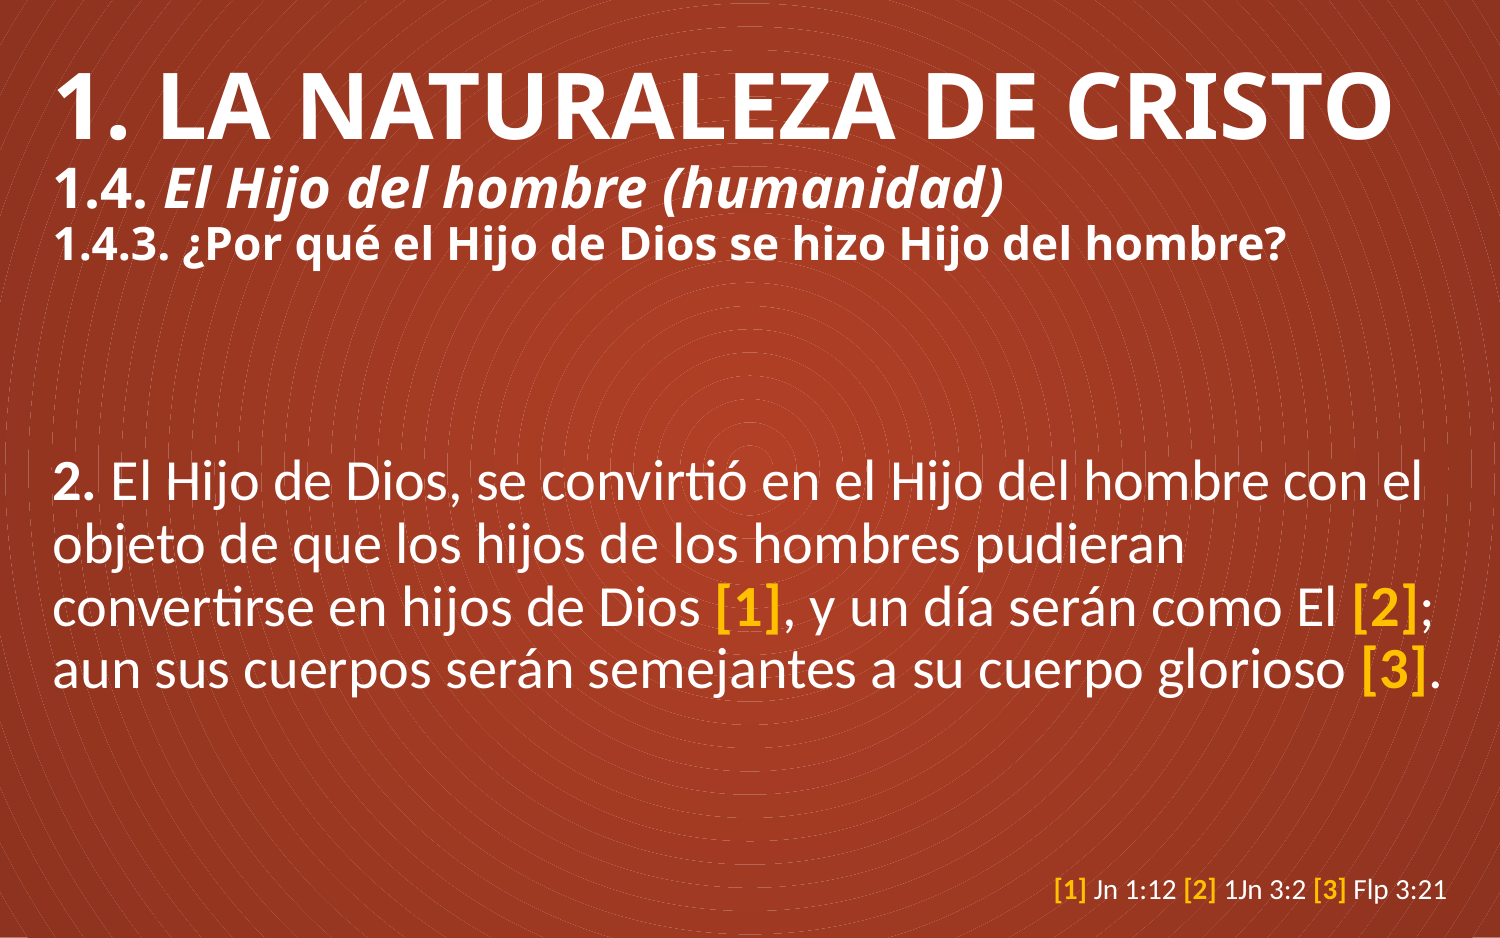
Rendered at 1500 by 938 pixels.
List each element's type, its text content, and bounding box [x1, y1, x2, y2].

title 1. LA NATURALEZA DE CRISTO 1.4. El Hijo del hombre (humanidad) 1.4.3. ¿Por qué el Hijo de Dios se hizo Hijo del hombre? [37, 50, 1463, 280]
text_box [1] Jn 1:12 [2] 1Jn 3:2 [3] Flp 3:21 [37, 849, 1463, 930]
list 2. El Hijo de Dios, se convirtió en el Hijo del hombre con el objeto de que los hijos de los hombres pudieran convertirse en hijos de Dios [1], y un día serán como El [2]; aun sus cuerpos serán semejantes a su cuerpo glorioso [3]. [37, 301, 1463, 849]
